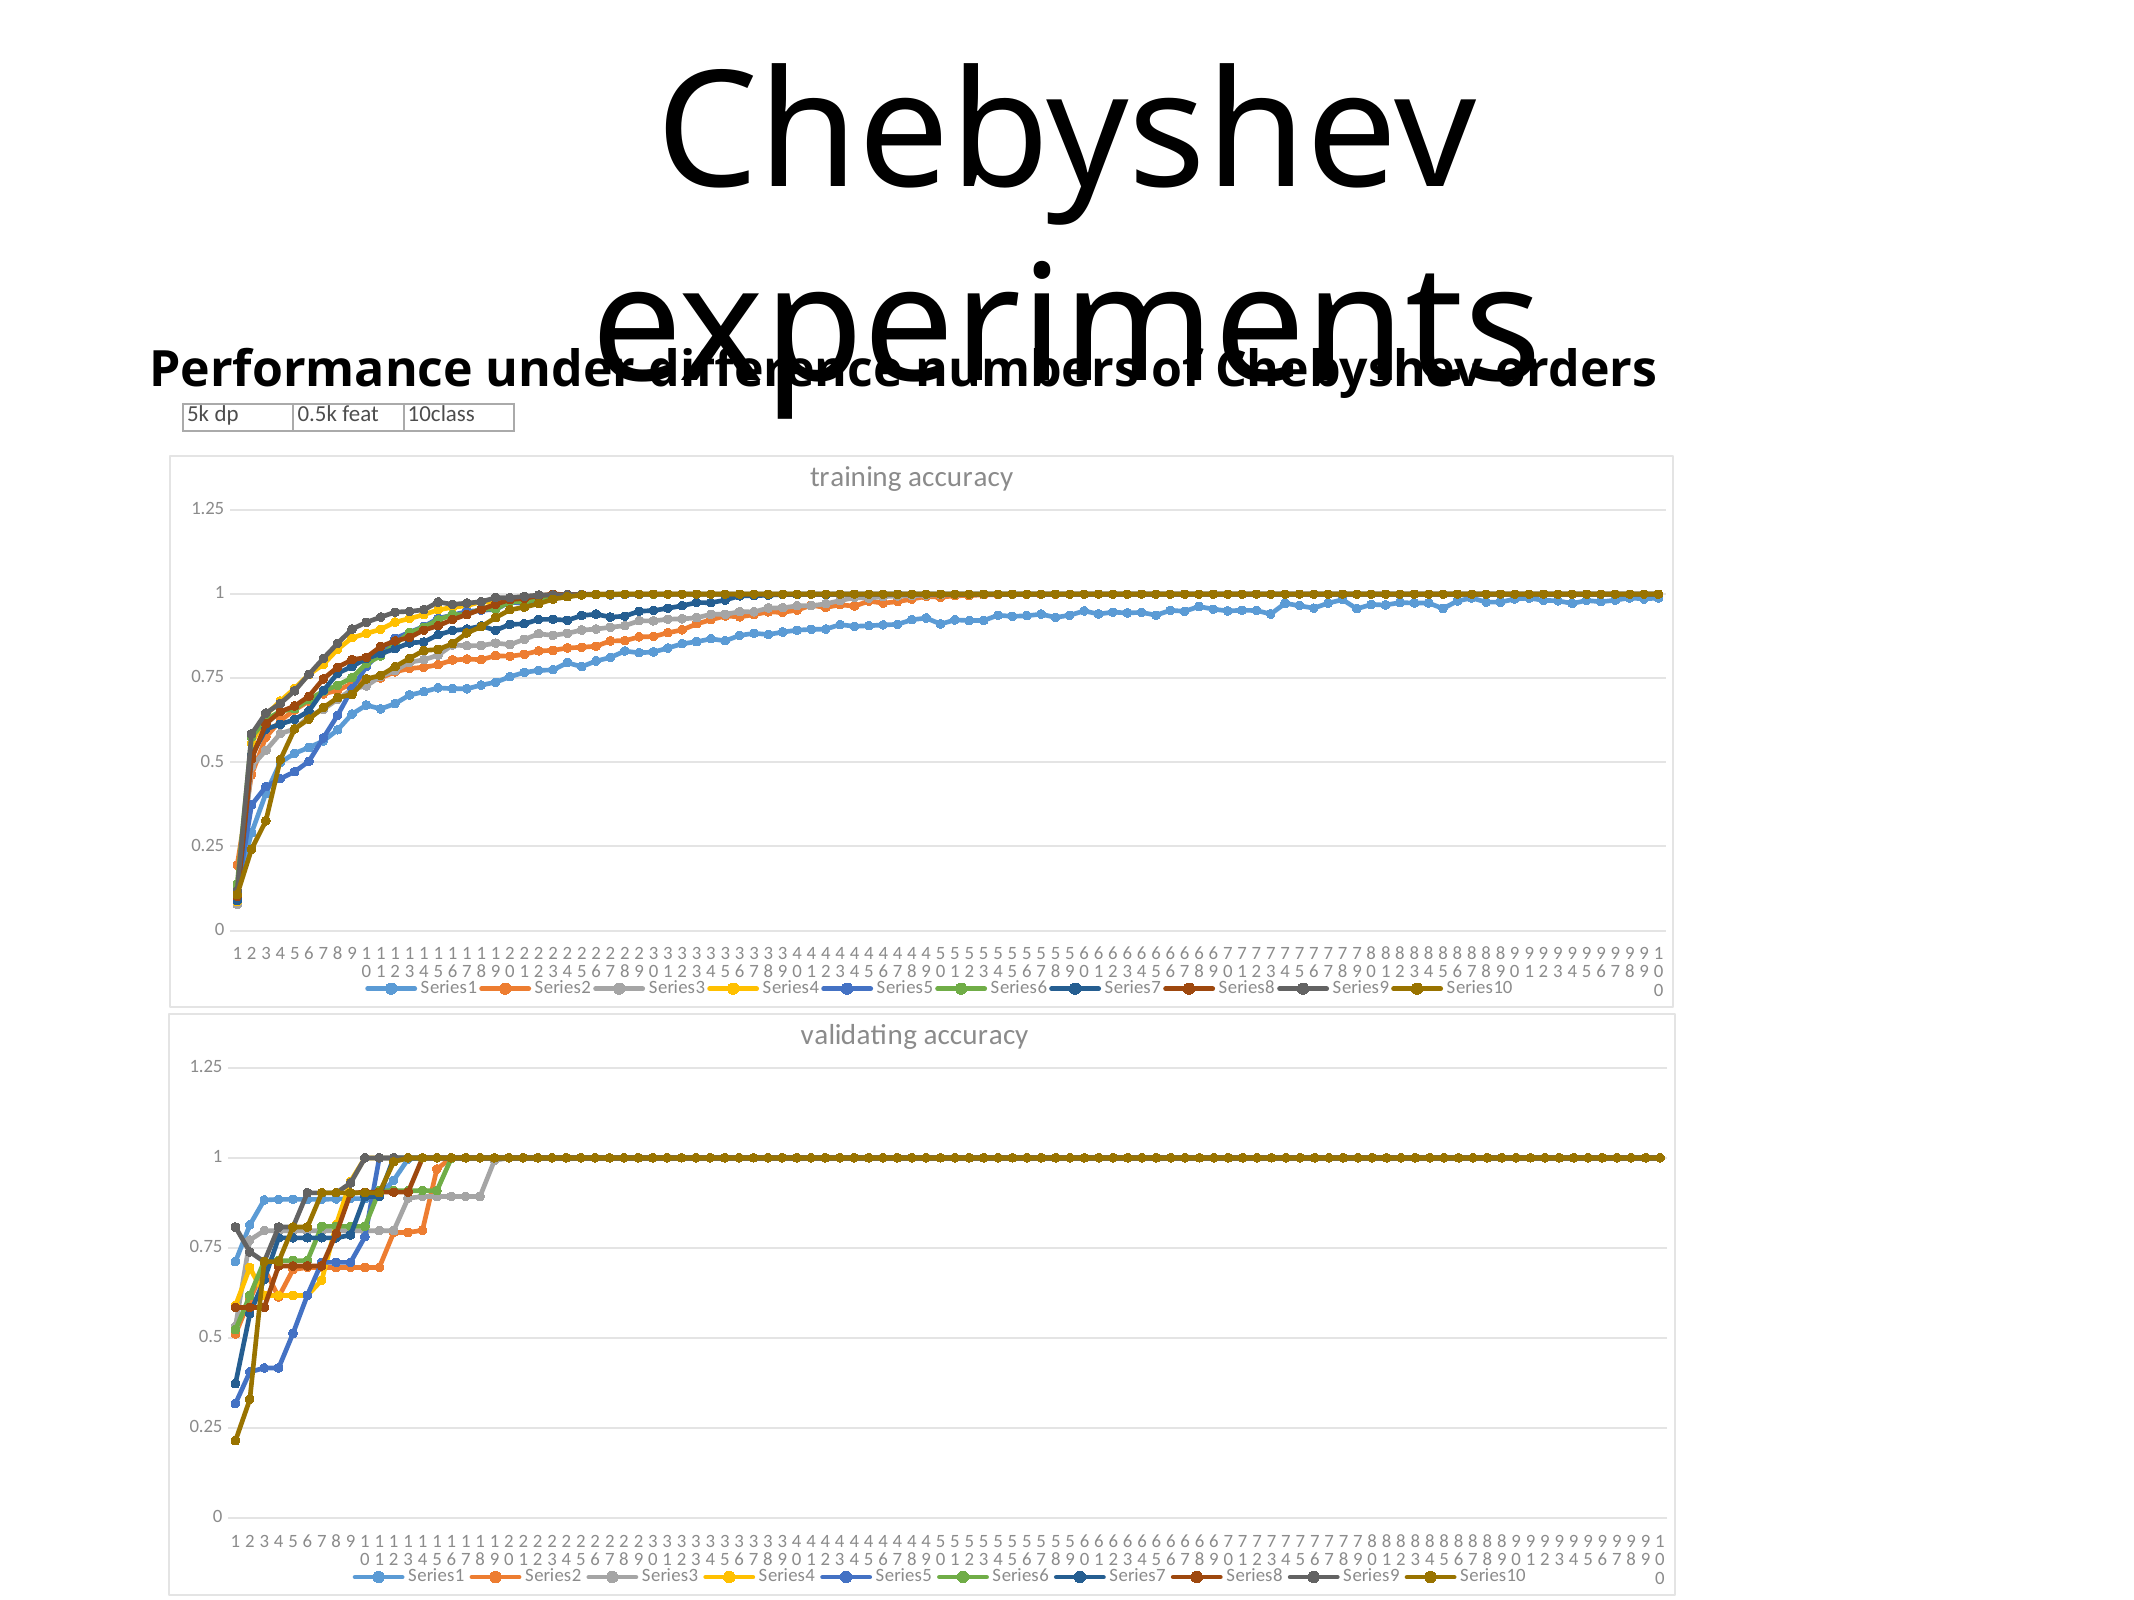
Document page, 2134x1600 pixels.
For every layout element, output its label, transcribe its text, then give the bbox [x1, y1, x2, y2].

table_header 5k dp [184, 405, 292, 430]
table_header 0.5k feat [294, 405, 403, 430]
chart [167, 1012, 1677, 1597]
chart [169, 454, 1675, 1009]
table_header 10class [405, 405, 513, 430]
title Chebyshev experiments [155, 41, 1978, 397]
text_box Performance under difference numbers of Chebyshev orders [141, 328, 1667, 405]
